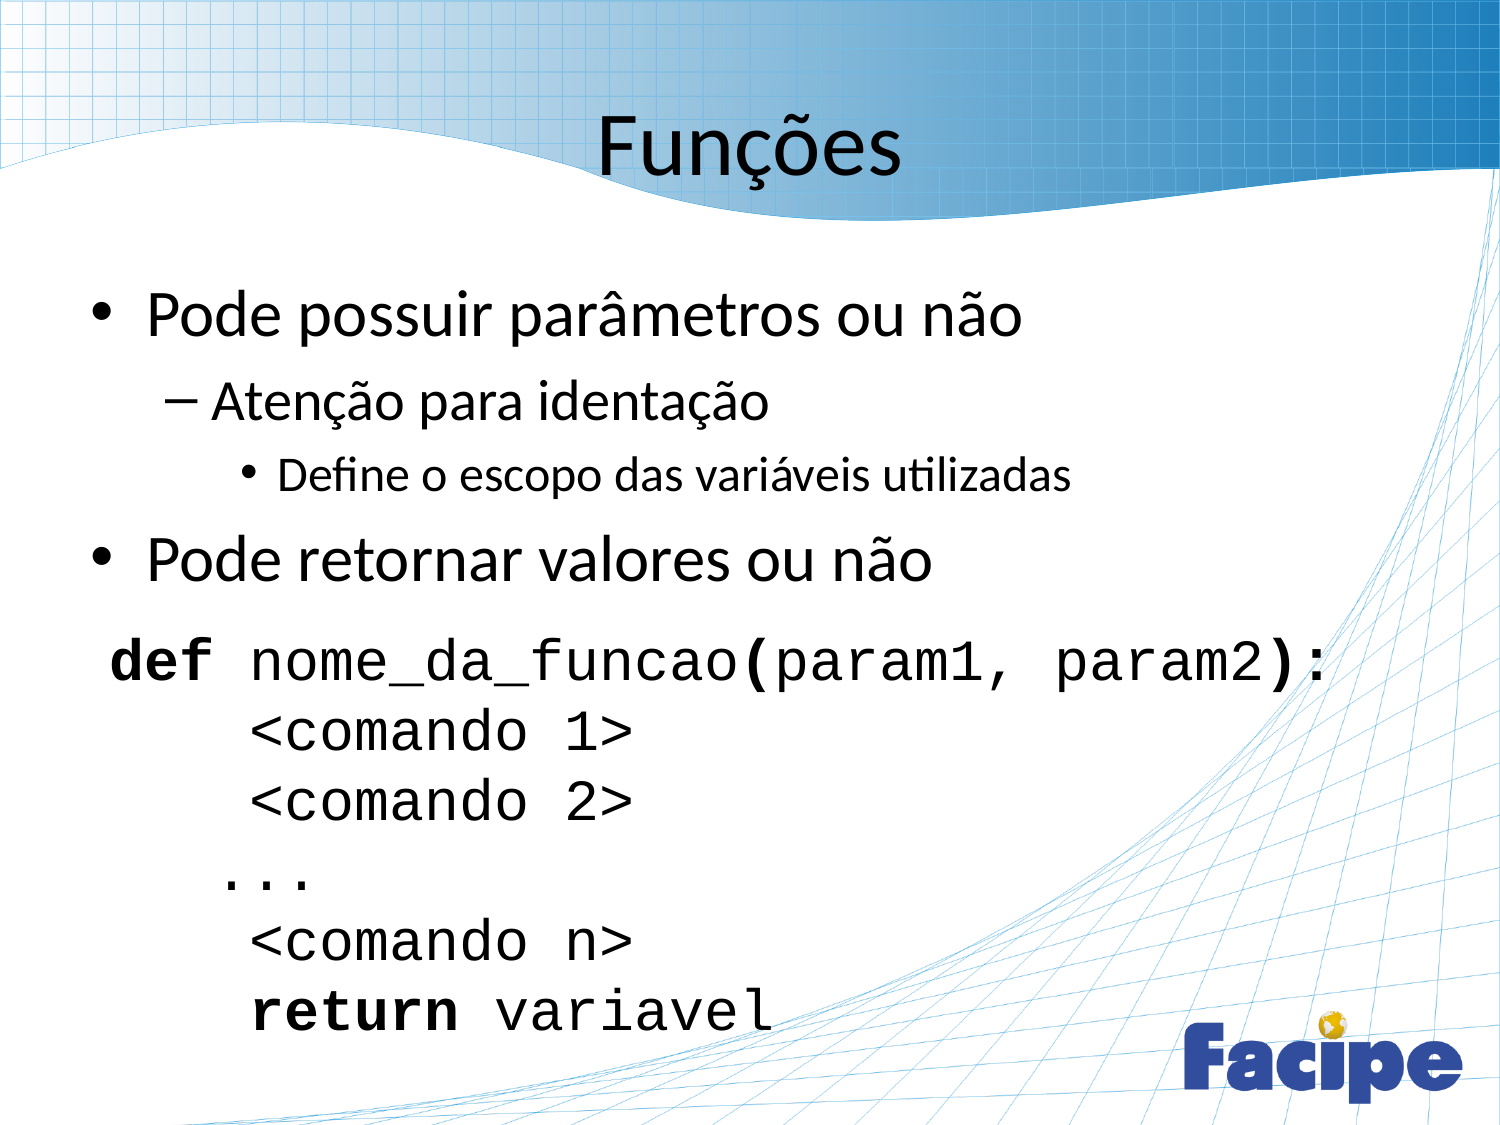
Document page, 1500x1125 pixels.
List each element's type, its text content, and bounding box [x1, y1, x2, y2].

title Funções [74, 44, 1426, 233]
text_box def nome_da_funcao(param1, param2): <comando 1> <comando 2> ... <comando n> return variavel [94, 615, 1500, 1050]
picture [0, 0, 1500, 1125]
list Pode possuir parâmetros ou não Atenção para identação Define o escopo das variáveis utilizadas Pode retornar valores ou não [74, 262, 1426, 1006]
